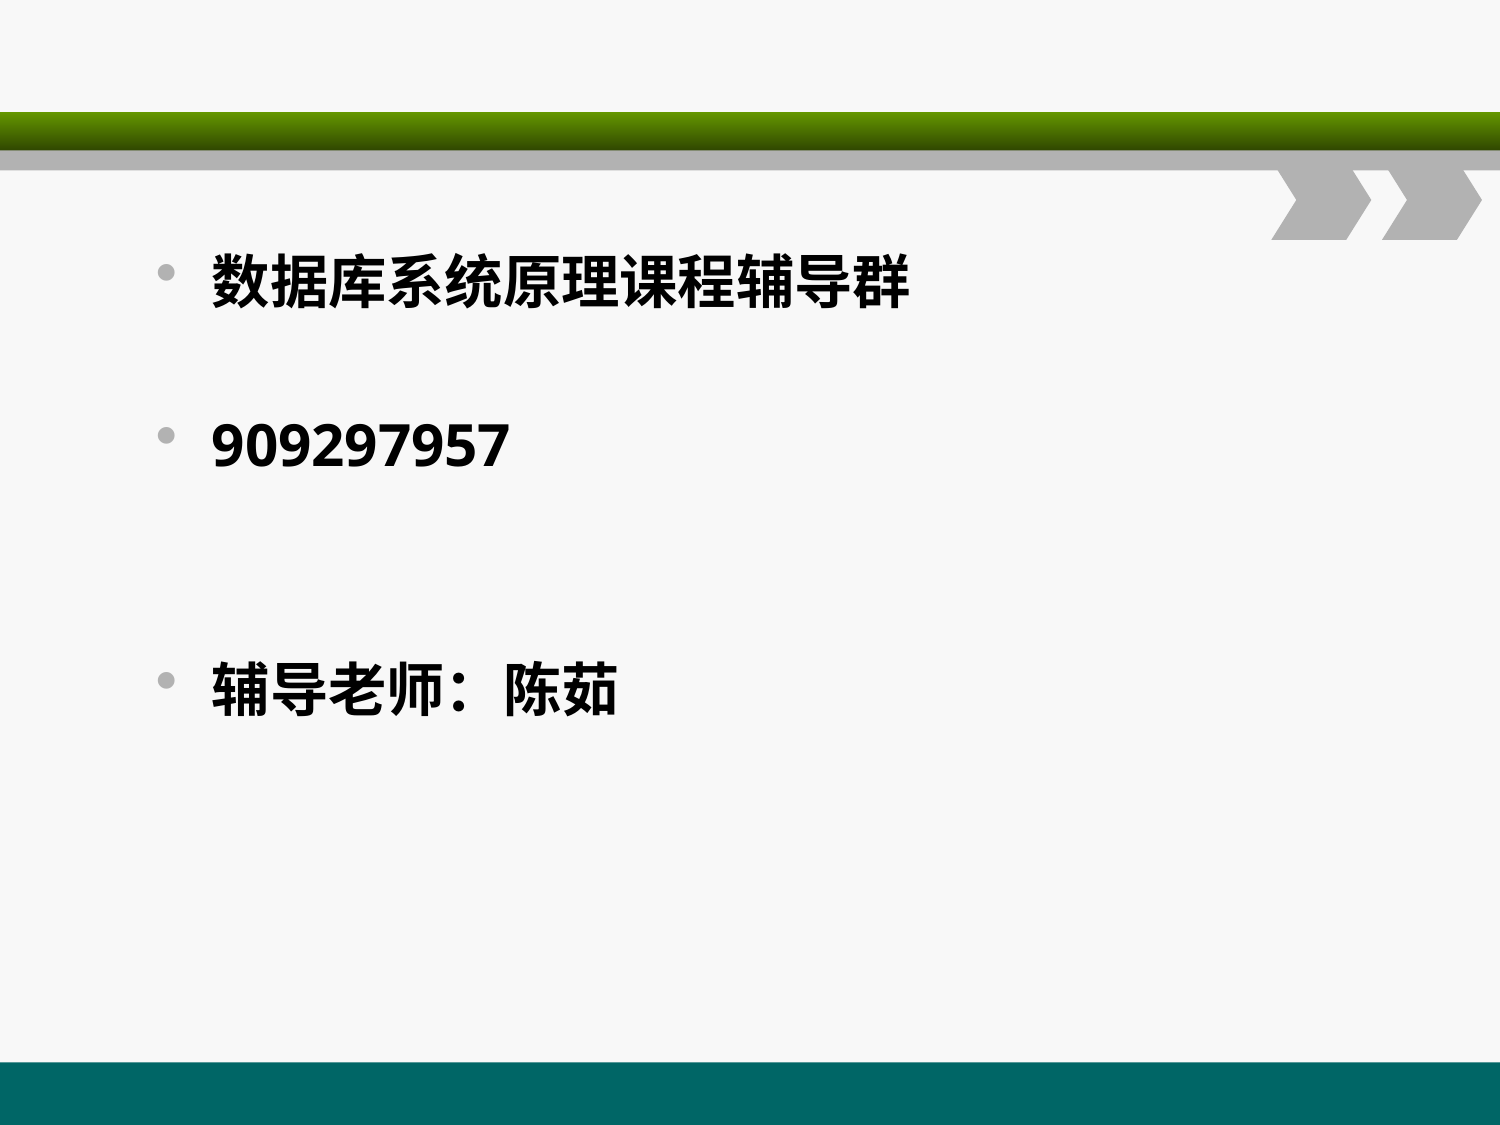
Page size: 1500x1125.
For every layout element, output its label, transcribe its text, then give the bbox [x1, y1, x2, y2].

list 数据库系统原理课程辅导群 909297957 辅导老师：陈茹 [140, 237, 1350, 1050]
